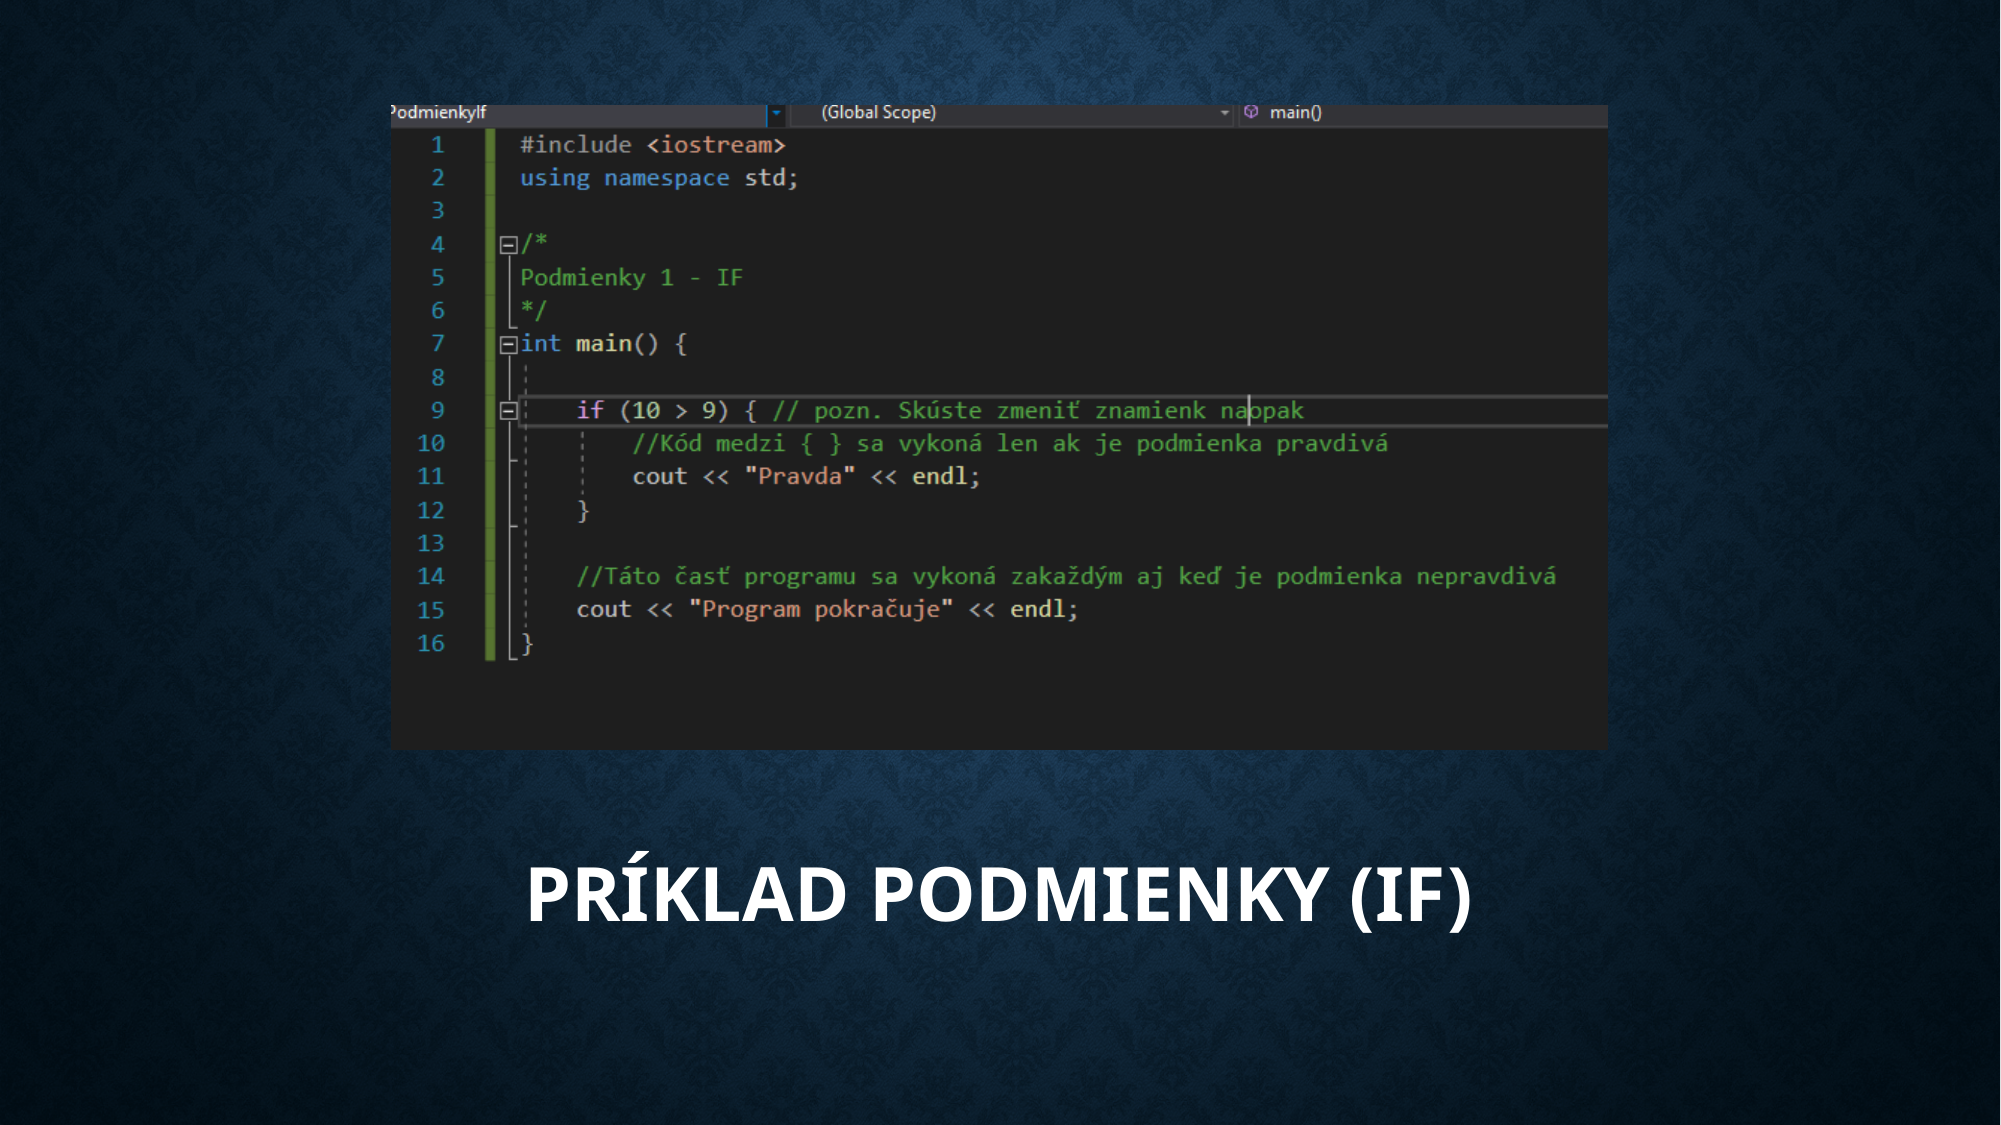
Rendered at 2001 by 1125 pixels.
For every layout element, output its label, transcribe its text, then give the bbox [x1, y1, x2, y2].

picture [390, 104, 1608, 751]
title Príklad podmienky (if) [149, 790, 1849, 945]
